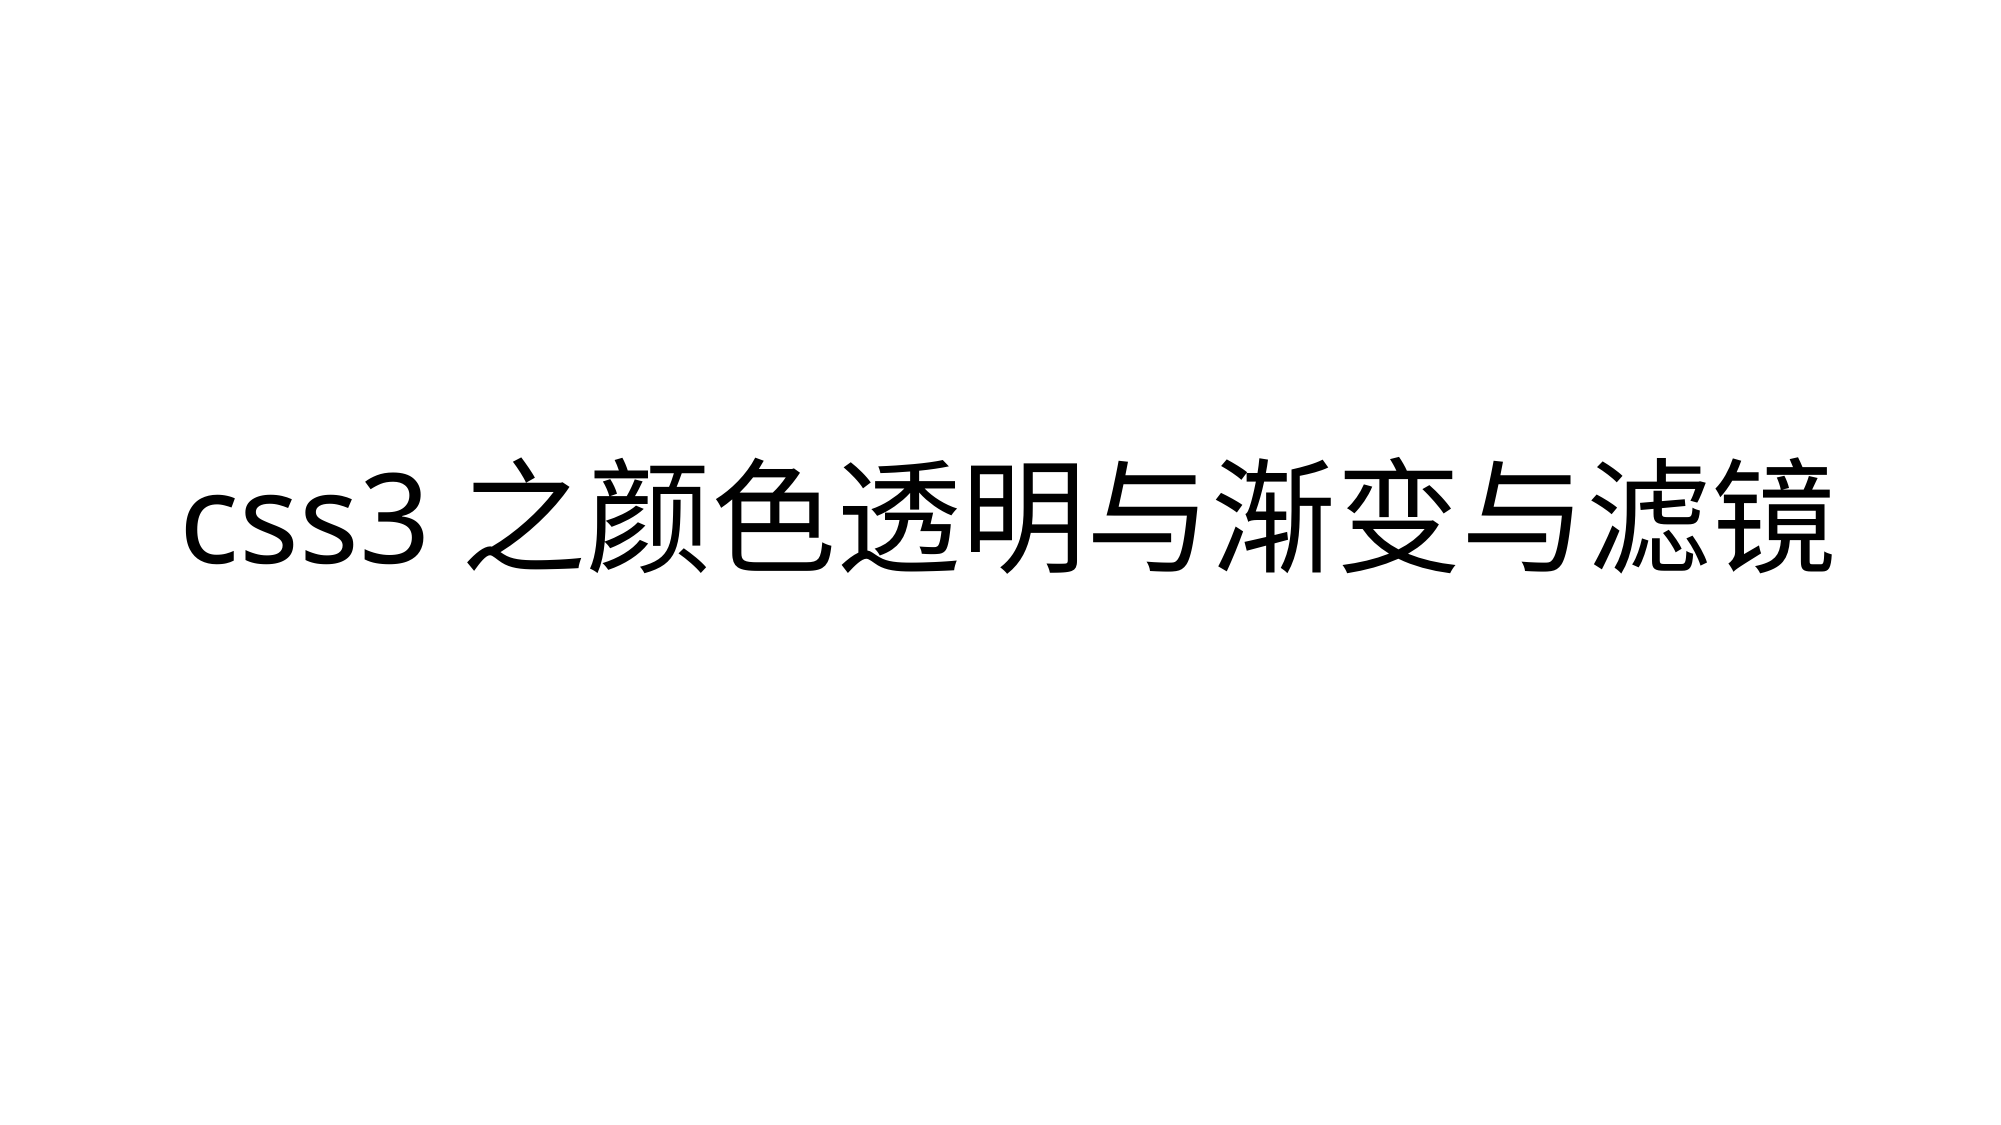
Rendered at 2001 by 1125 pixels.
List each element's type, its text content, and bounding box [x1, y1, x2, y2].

title css3之颜色透明与渐变与滤镜 [156, 184, 1860, 598]
